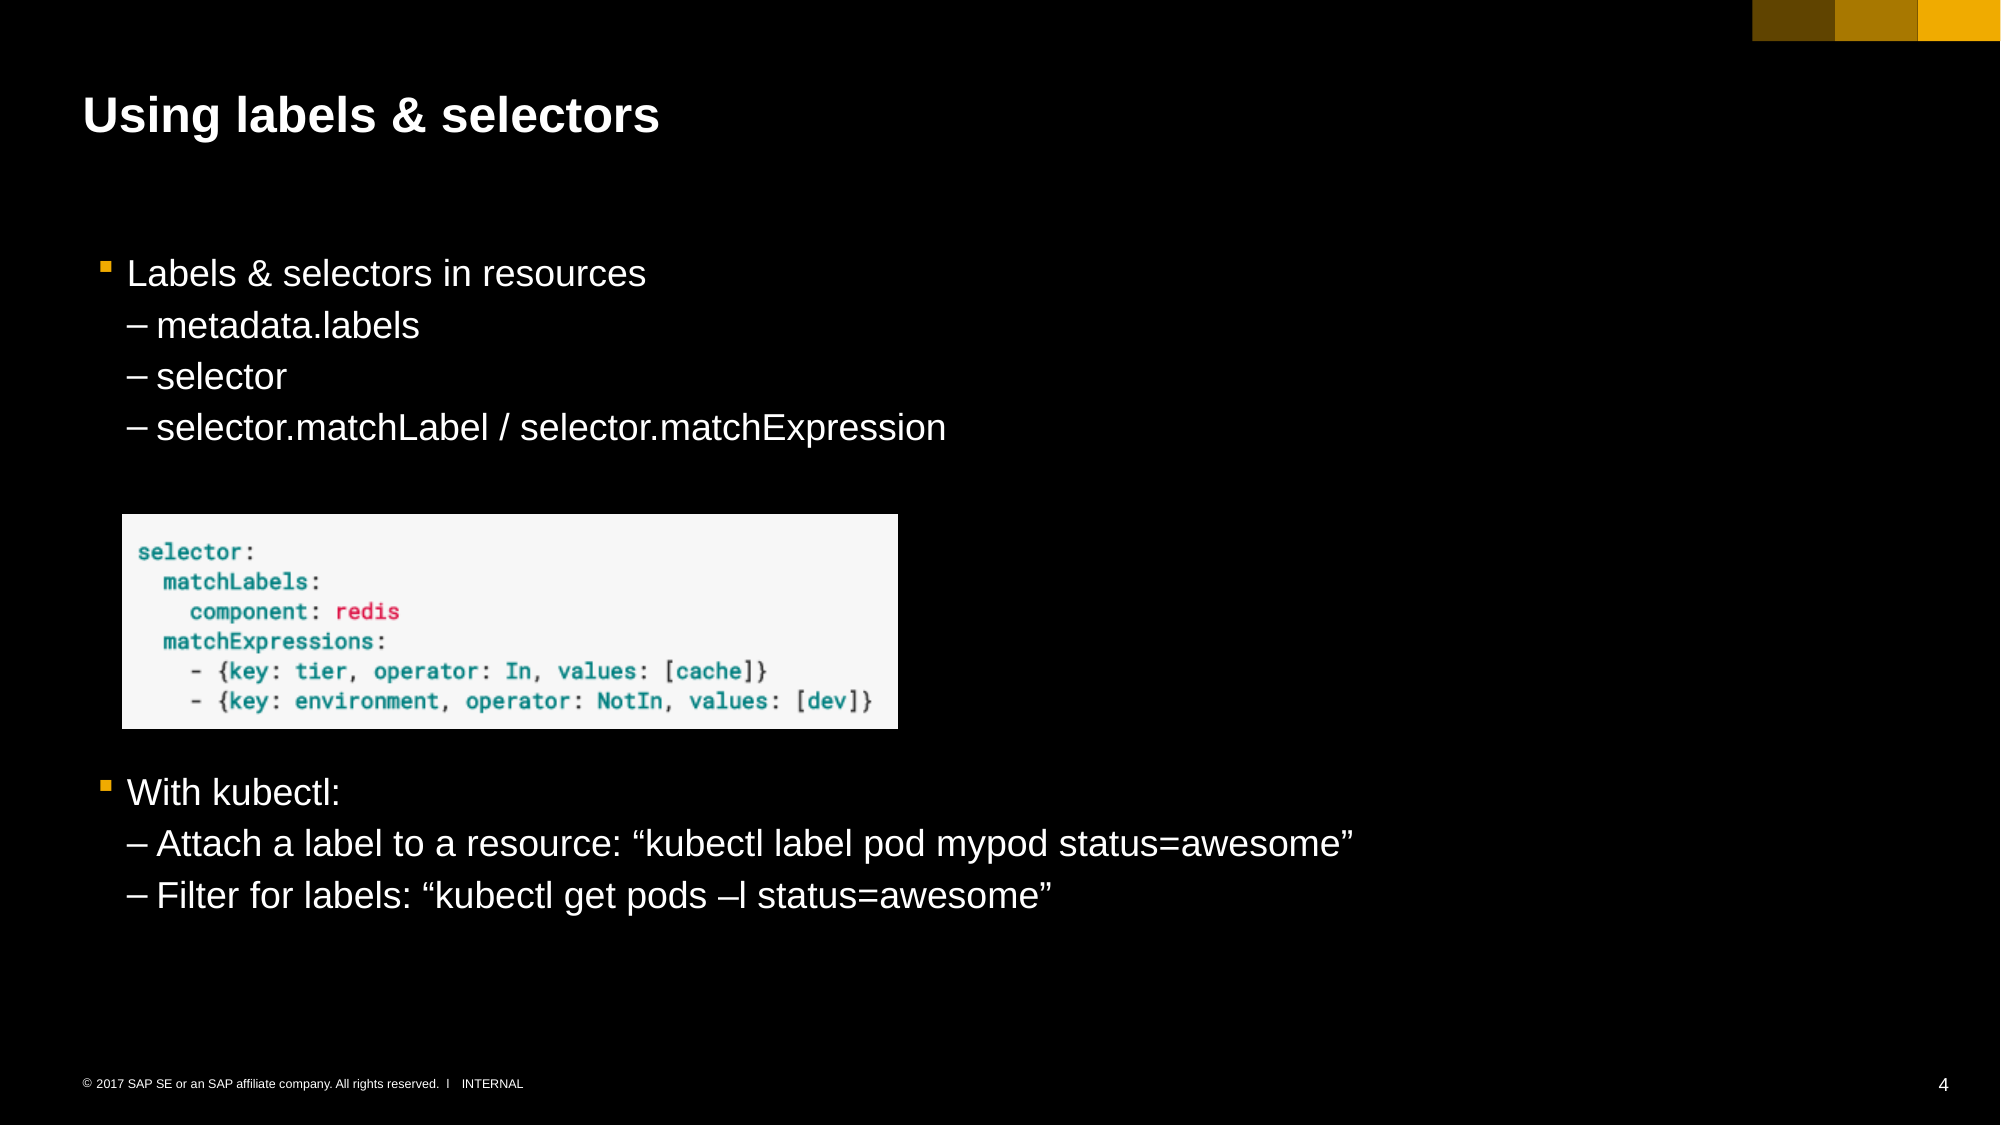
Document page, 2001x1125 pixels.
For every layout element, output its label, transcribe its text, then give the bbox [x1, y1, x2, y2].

text_box Labels & selectors in resources metadata.labels selector selector.matchLabel / selector.matchExpression With kubectl: Attach a label to a resource: “kubectl label pod mypod status=awesome” Filter for labels: “kubectl get pods –l status=awesome” [82, 184, 1422, 960]
picture [122, 514, 898, 729]
title Using labels & selectors [82, 82, 1918, 144]
